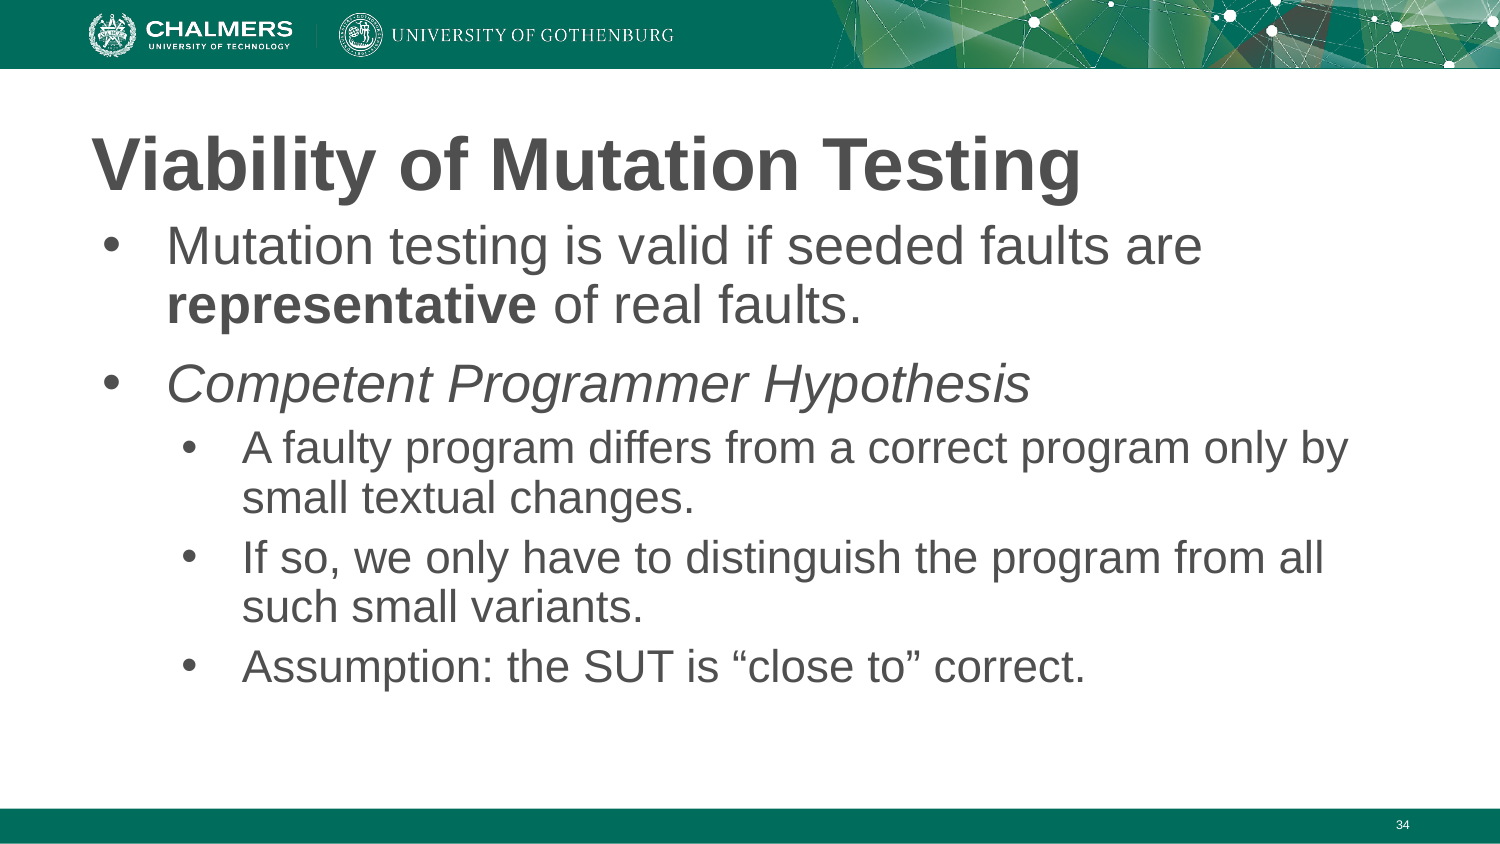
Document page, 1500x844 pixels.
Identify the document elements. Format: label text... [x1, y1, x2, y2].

list Mutation testing is valid if seeded faults are representative of real faults. Competent Programmer Hypothesis A faulty program differs from a correct program only by small textual changes. If so, we only have to distinguish the program from all such small variants. Assumption: the SUT is “close to” correct. [76, 210, 1425, 782]
picture [759, 0, 1500, 68]
title Viability of Mutation Testing [76, 100, 1425, 210]
slide_number ‹#› [1074, 809, 1425, 844]
picture [64, 0, 696, 85]
